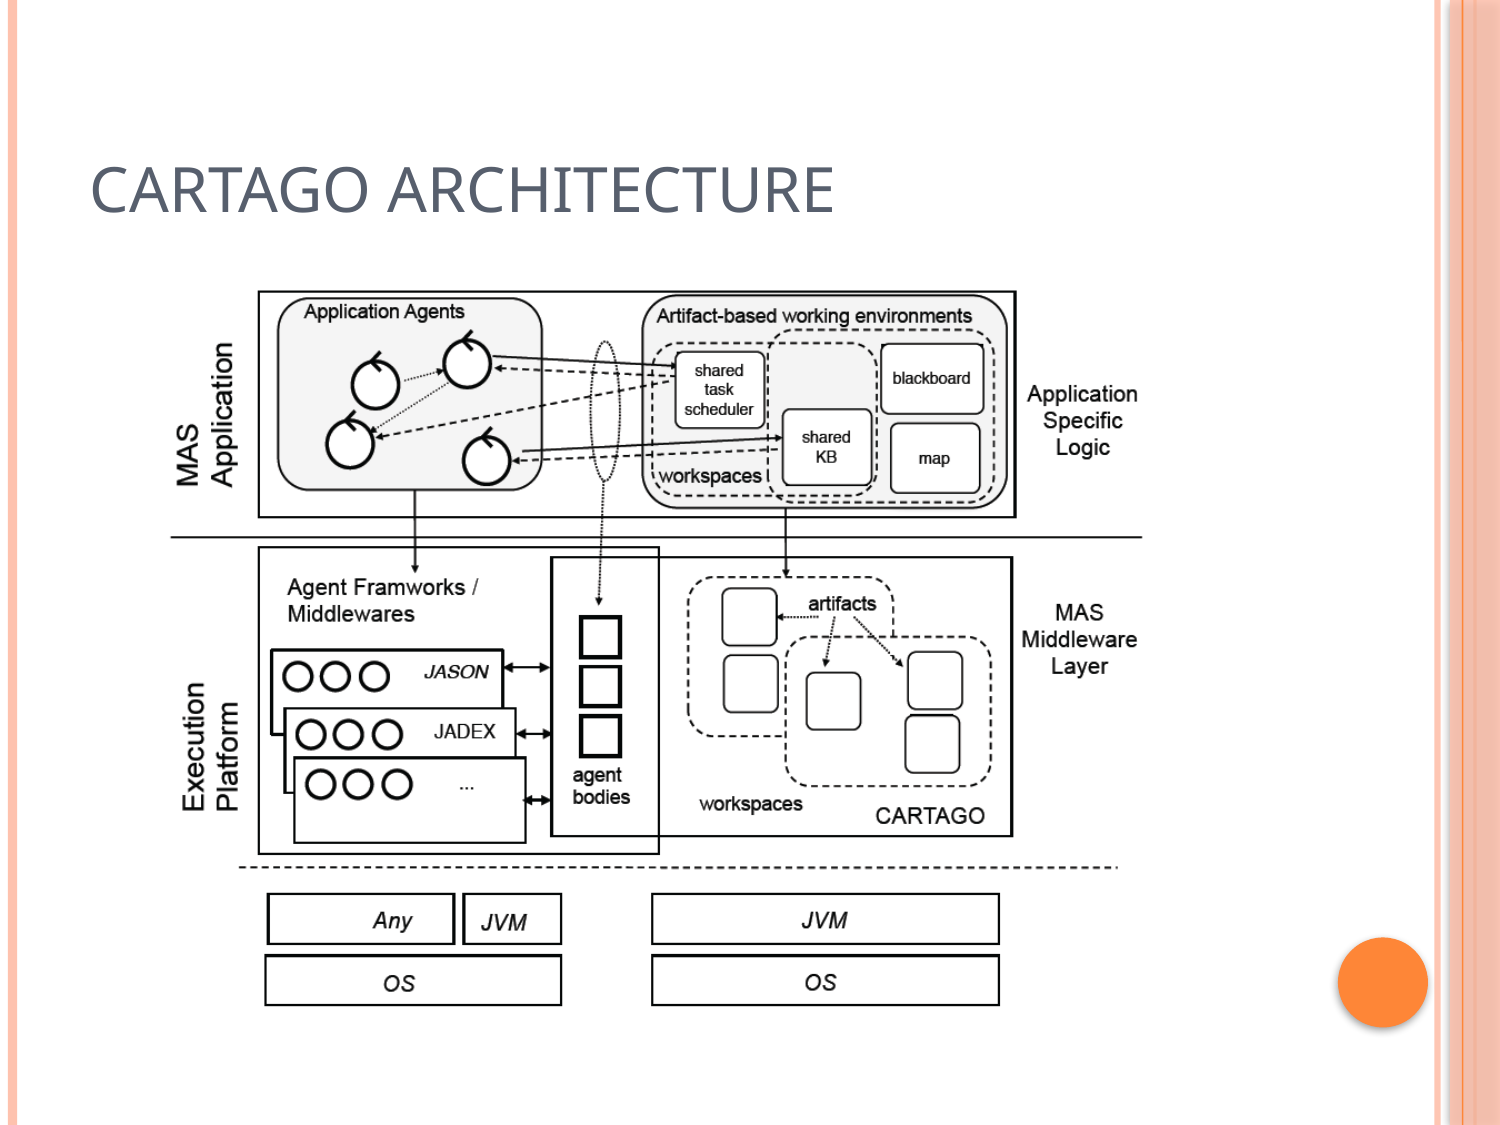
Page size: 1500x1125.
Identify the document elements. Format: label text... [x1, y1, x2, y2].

picture [149, 264, 1179, 1045]
title CArtAgO Architecture [75, 45, 1300, 233]
